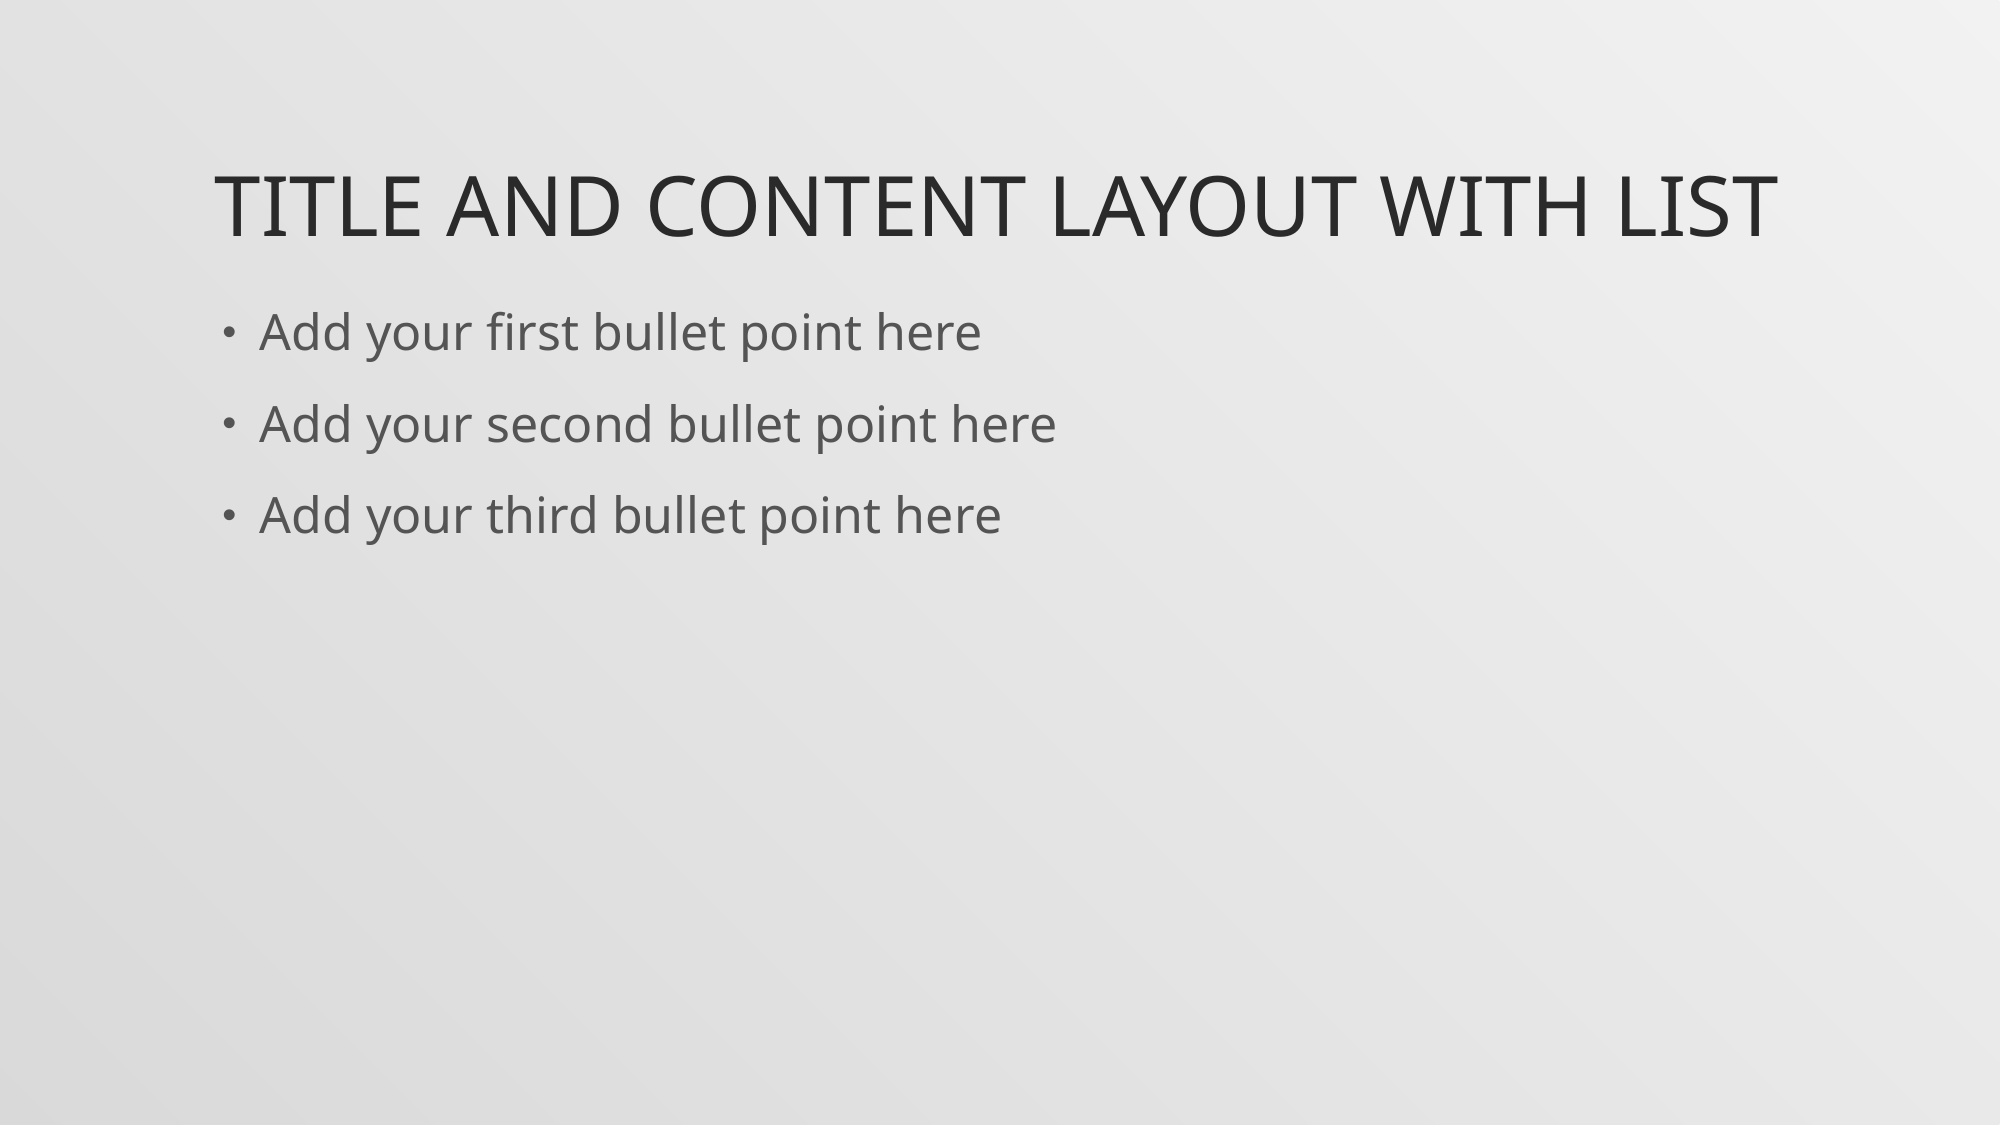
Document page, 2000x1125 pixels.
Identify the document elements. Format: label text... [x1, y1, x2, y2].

title Title and Content Layout with List [199, 45, 1800, 263]
list Add your first bullet point here Add your second bullet point here Add your third bullet point here [199, 299, 1800, 1013]
